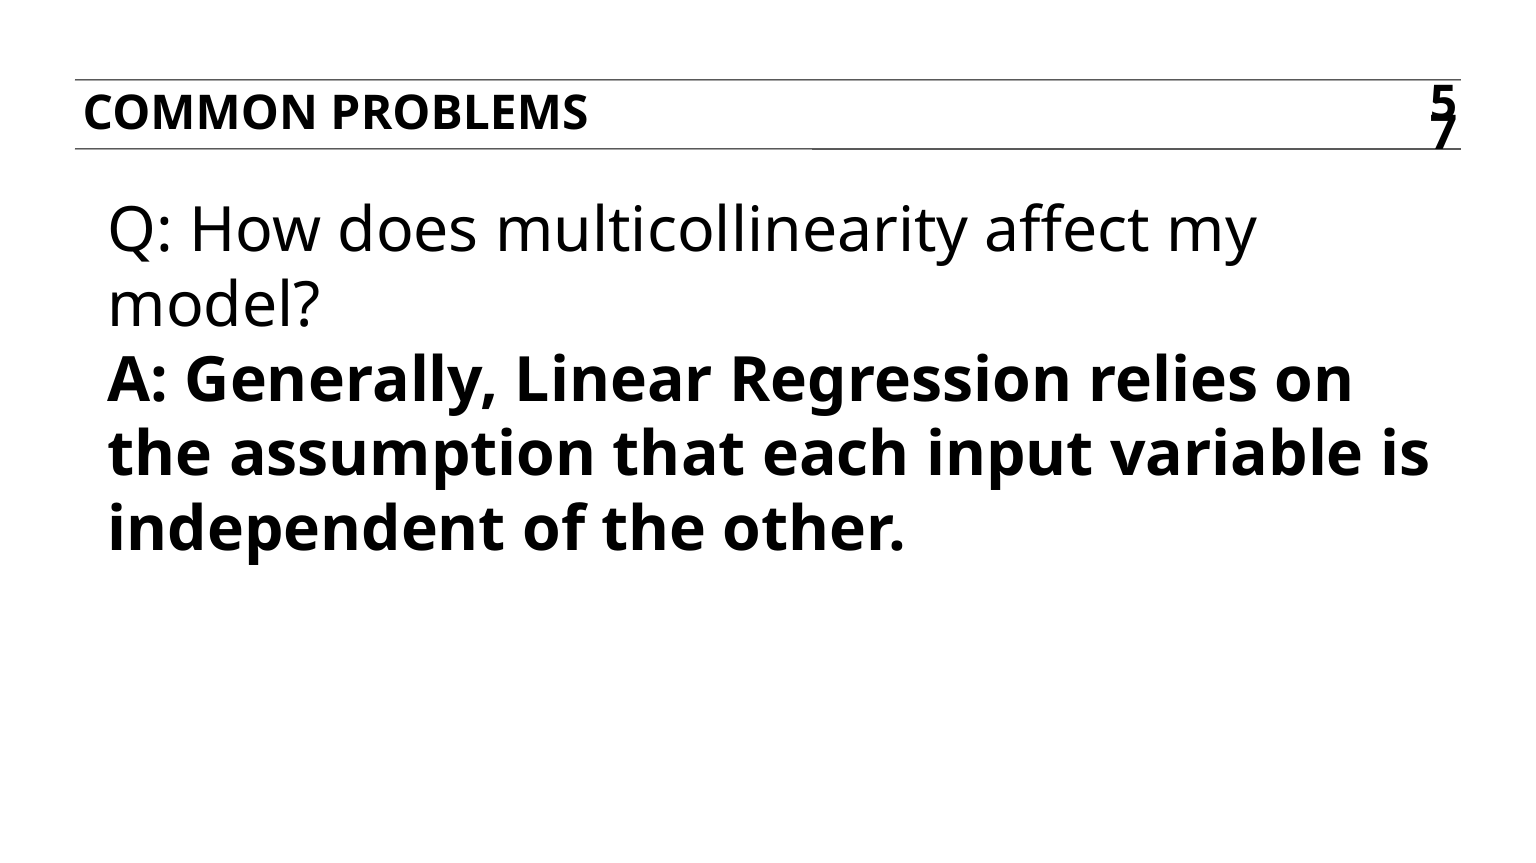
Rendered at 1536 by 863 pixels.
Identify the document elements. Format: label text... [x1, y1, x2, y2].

text_box Q: How does multicollinearity affect my model? A: Generally, Linear Regression relies on the assumption that each input variable is independent of the other. [92, 181, 1468, 571]
slide_number 57 [1419, 86, 1461, 138]
list COMMON PROBLEMS [67, 81, 1118, 132]
